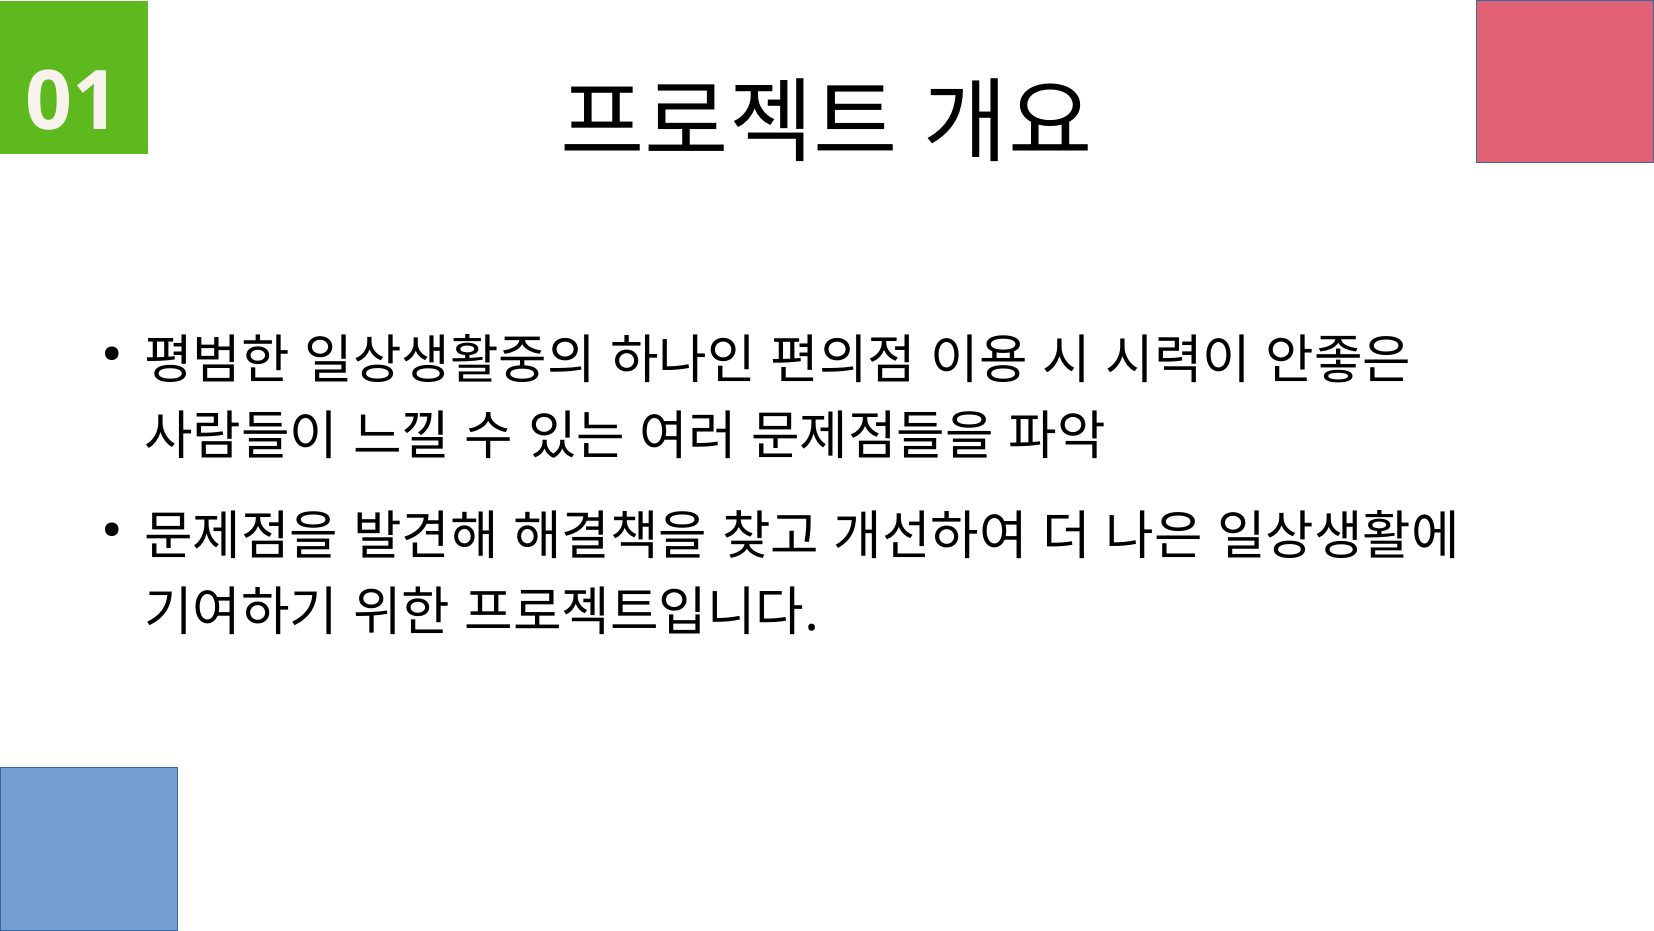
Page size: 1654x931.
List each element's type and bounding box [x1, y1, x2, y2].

list [88, 317, 1577, 650]
title [82, 37, 1571, 193]
